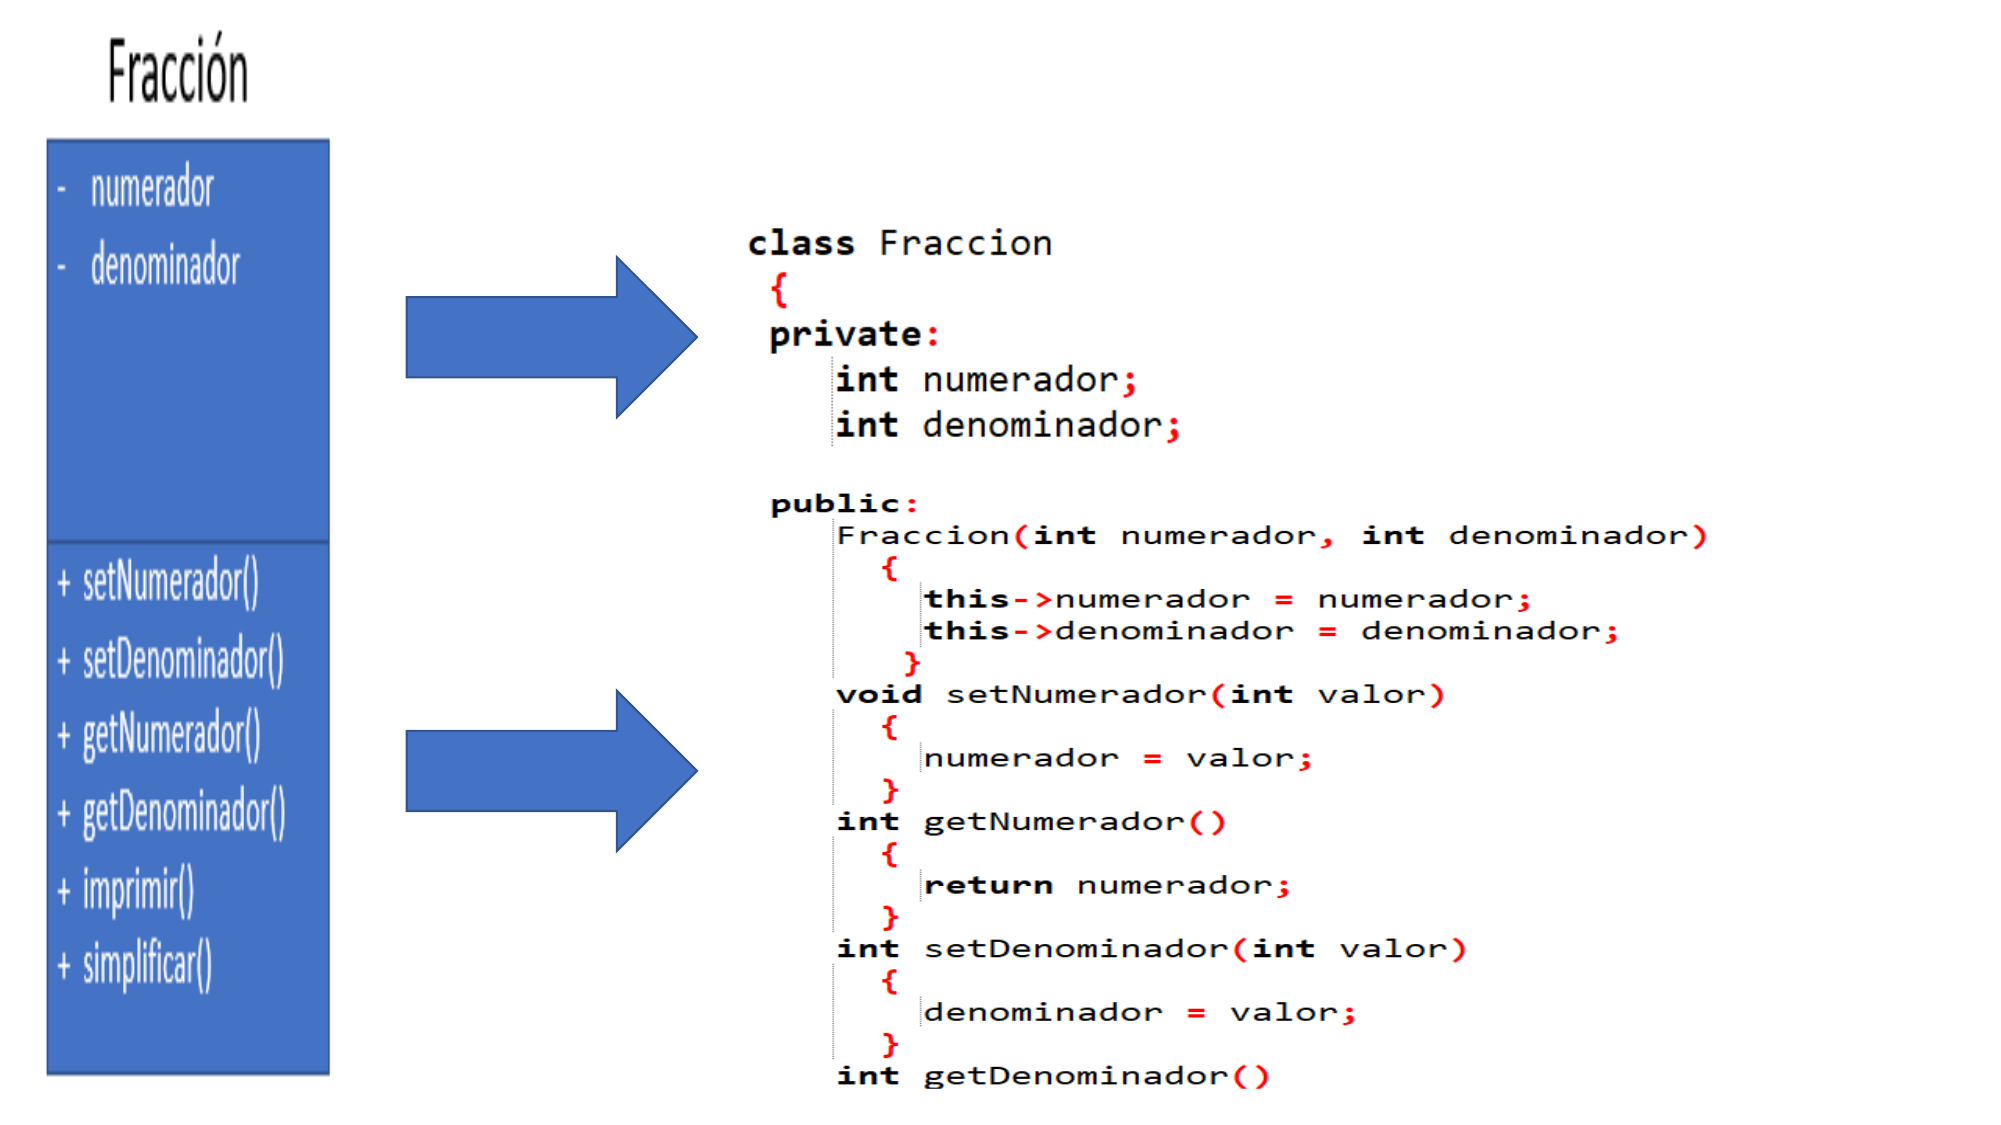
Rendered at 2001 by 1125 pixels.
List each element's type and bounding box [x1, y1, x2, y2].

picture [767, 486, 1722, 1091]
picture [744, 227, 1384, 448]
text_box [405, 254, 699, 420]
picture [0, 0, 377, 1125]
text_box [405, 688, 699, 854]
